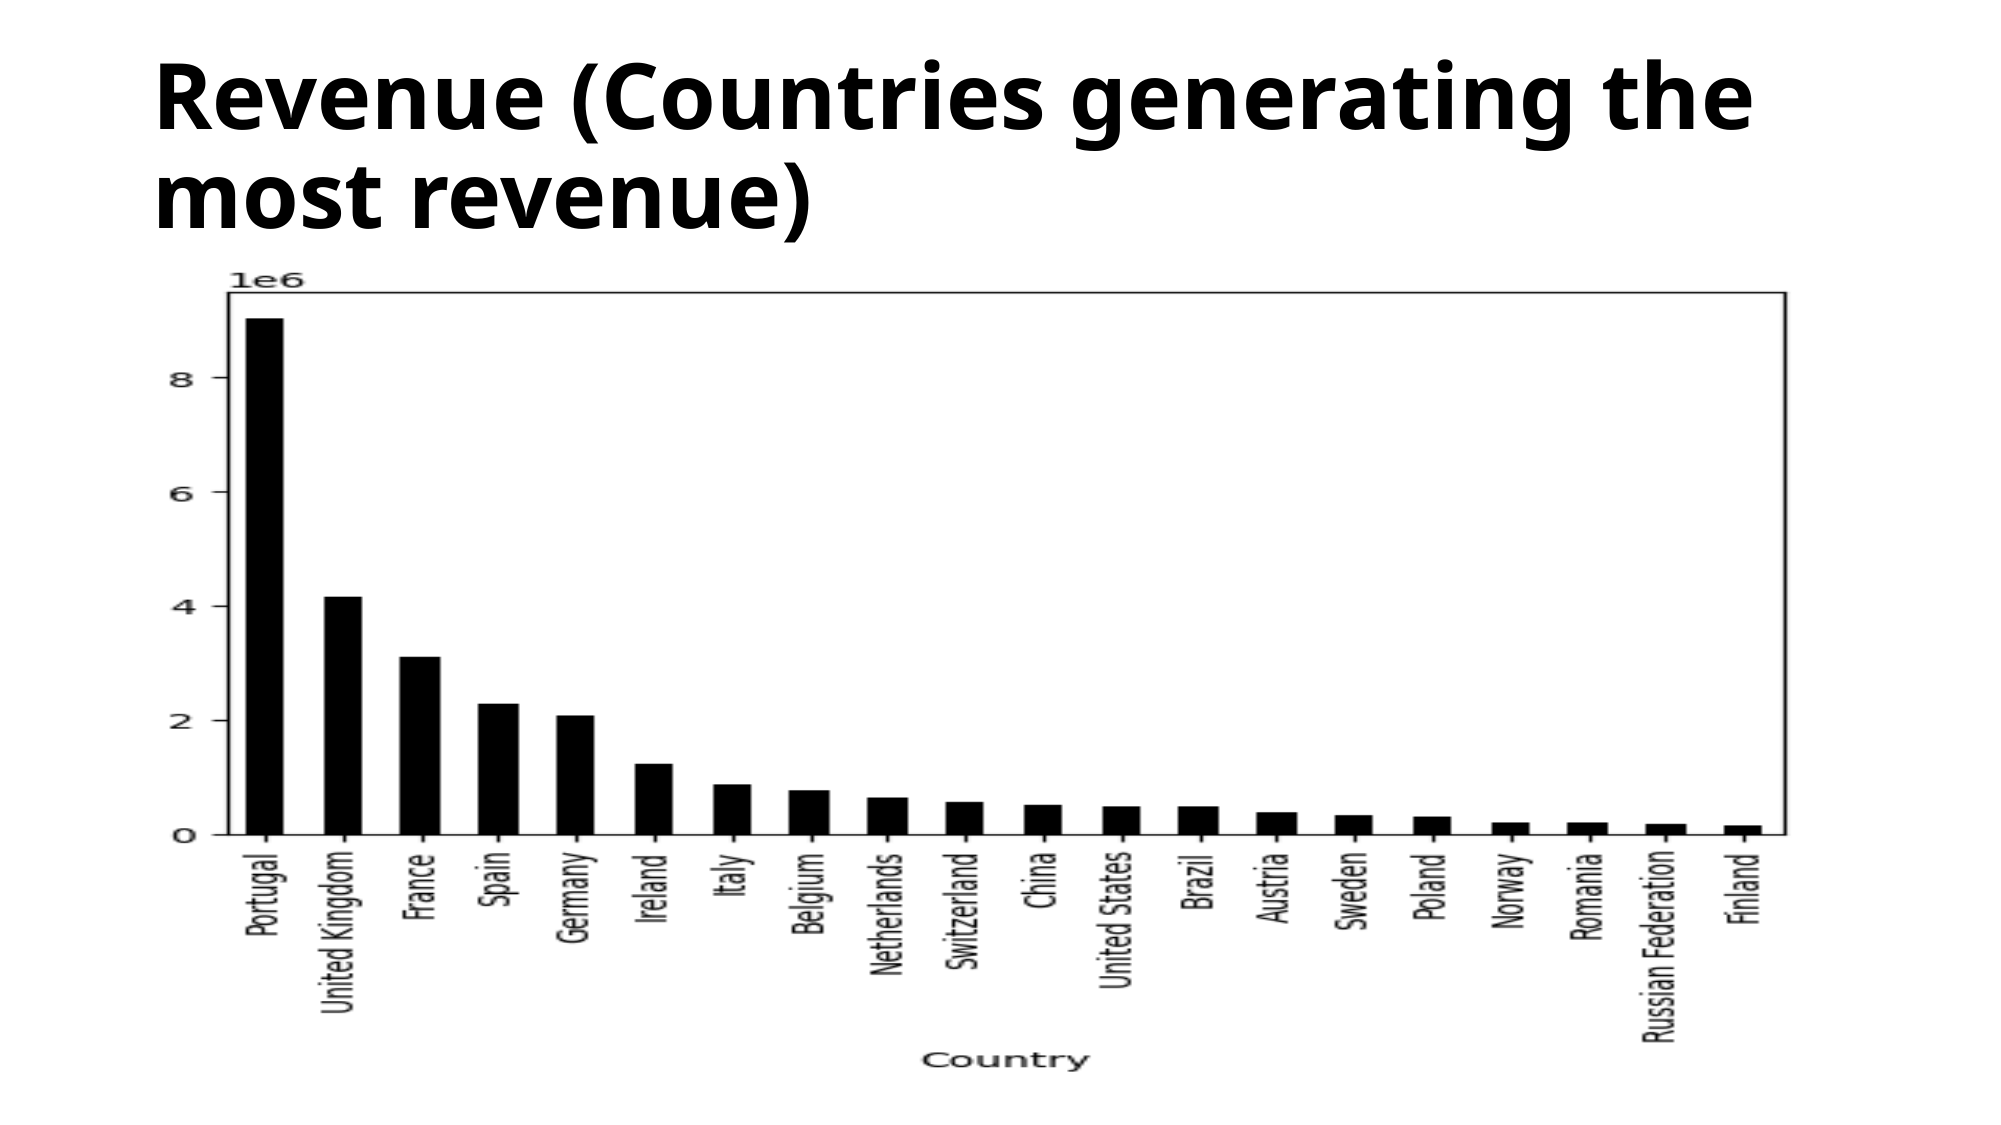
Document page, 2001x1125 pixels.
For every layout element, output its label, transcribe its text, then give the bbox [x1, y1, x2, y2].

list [137, 257, 1814, 1085]
title Revenue (Countries generating the most revenue) [137, 40, 1863, 258]
